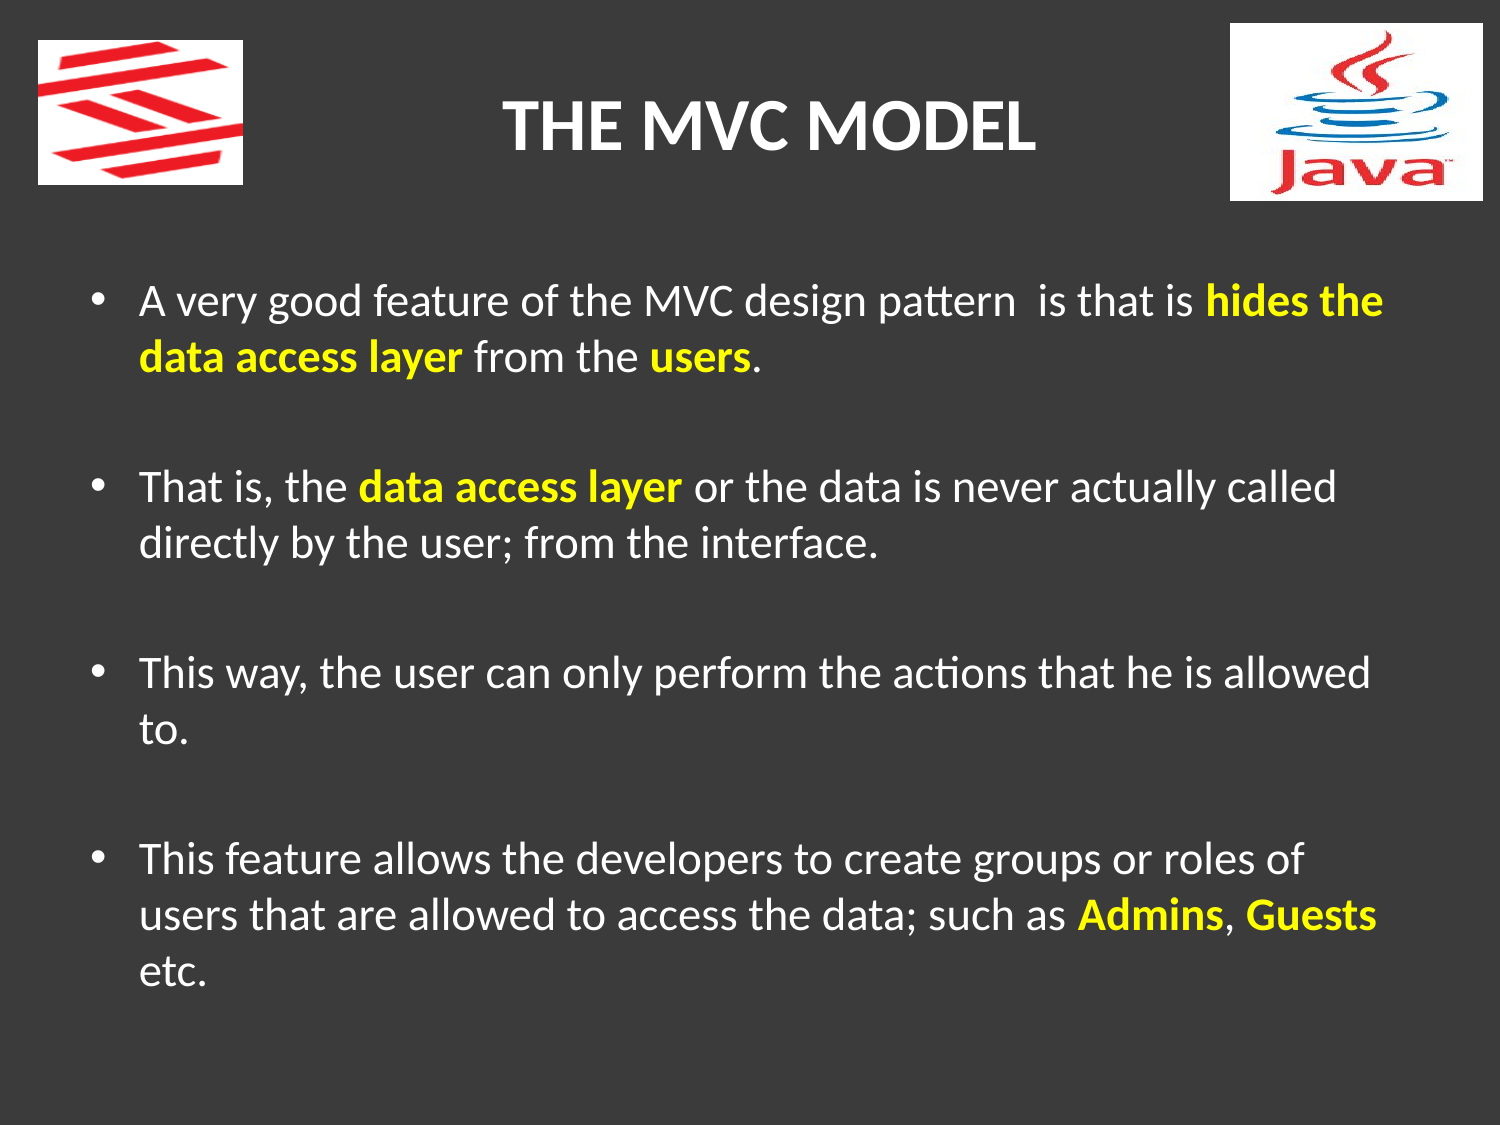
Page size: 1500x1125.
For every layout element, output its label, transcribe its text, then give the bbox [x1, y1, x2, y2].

picture [37, 40, 243, 185]
picture [1230, 23, 1483, 201]
title THE MVC MODEL [247, 58, 1225, 184]
list A very good feature of the MVC design pattern is that is hides the data access layer from the users. That is, the data access layer or the data is never actually called directly by the user; from the interface. This way, the user can only perform the actions that he is allowed to. This feature allows the developers to create groups or roles of users that are allowed to access the data; such as Admins, Guests etc. [75, 262, 1425, 1005]
